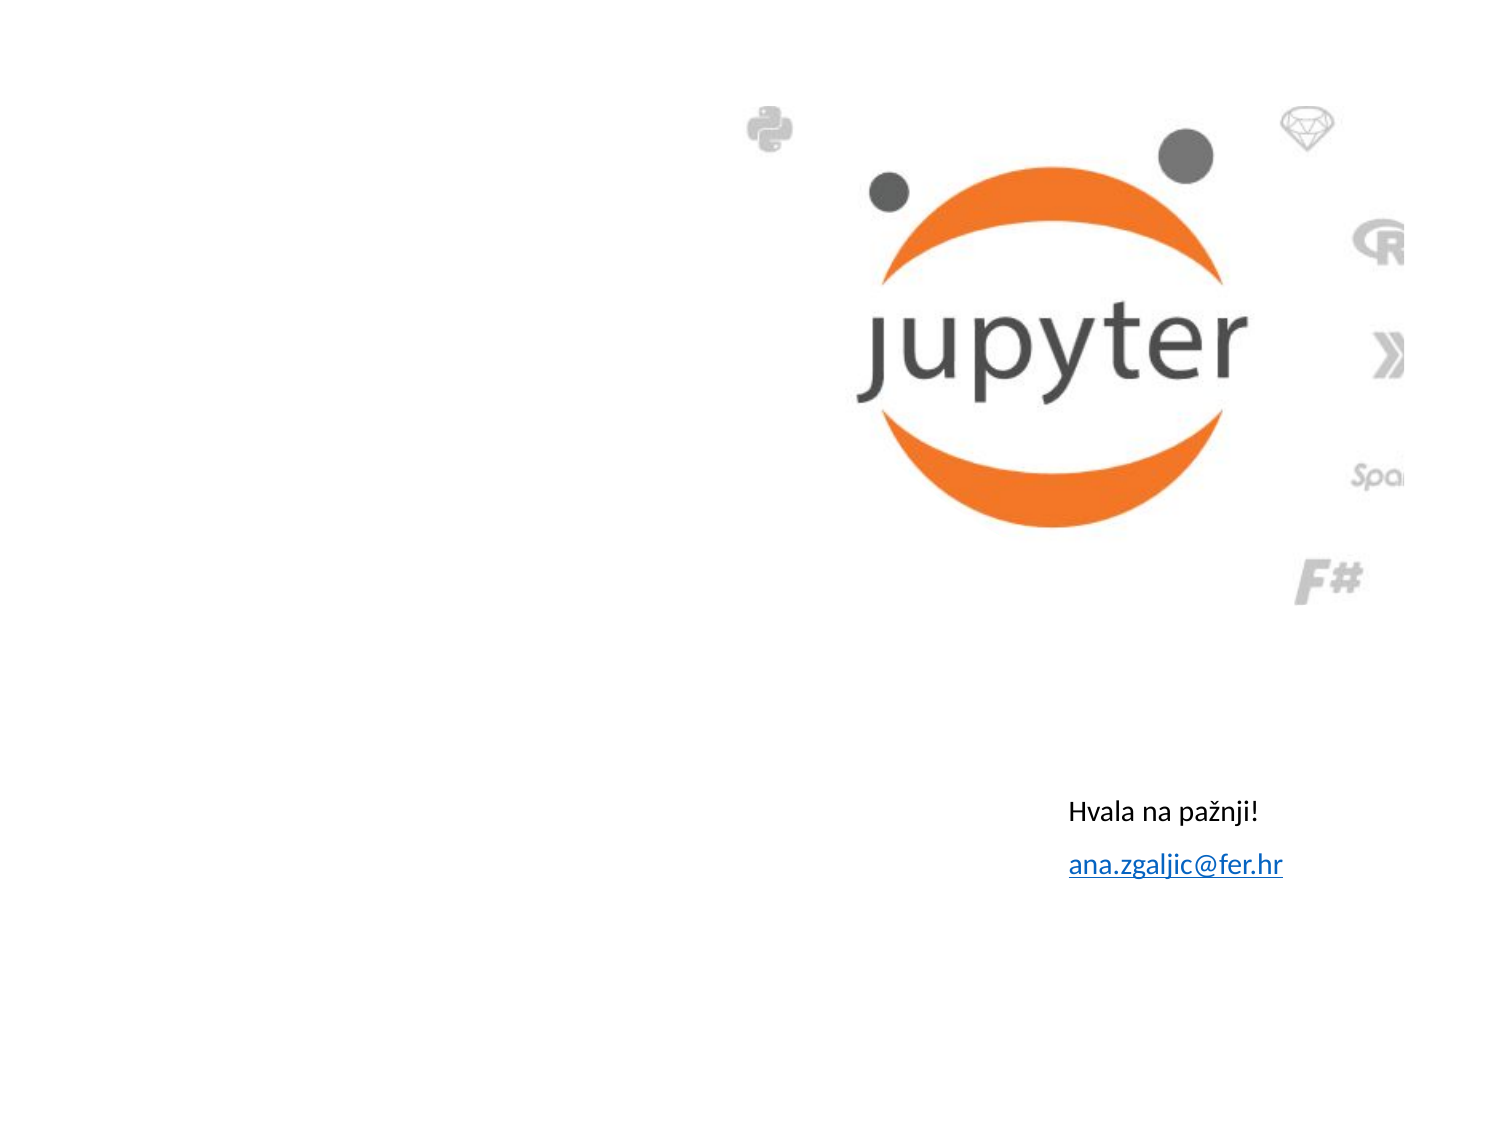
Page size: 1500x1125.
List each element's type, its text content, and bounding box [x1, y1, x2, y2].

picture [702, 106, 1405, 606]
subtitle Hvala na pažnji! ana.zgaljic@fer.hr [1053, 685, 1449, 1045]
